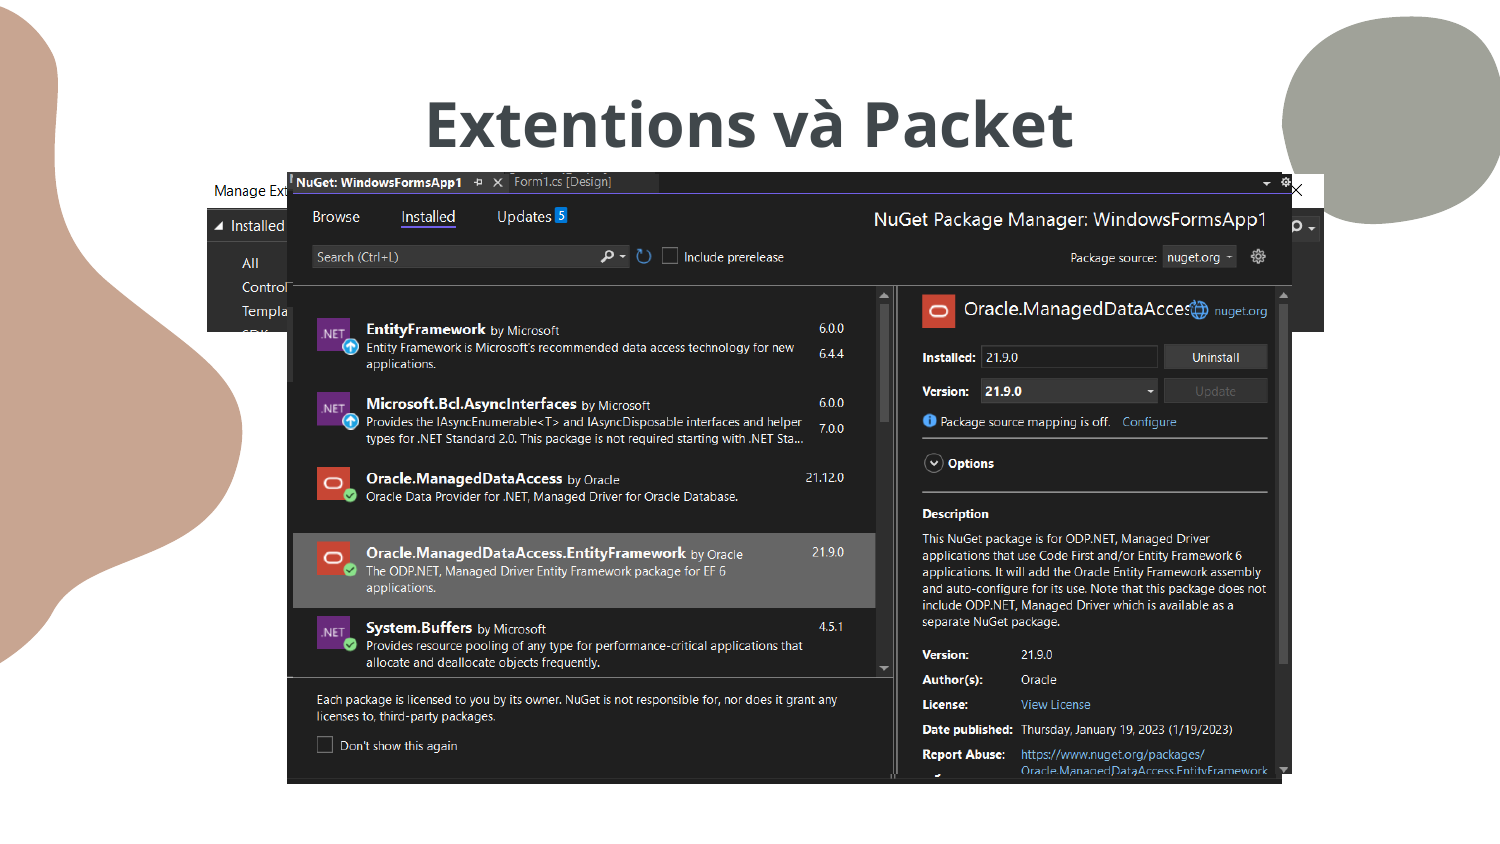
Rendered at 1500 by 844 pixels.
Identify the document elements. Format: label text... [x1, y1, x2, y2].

text_box [1281, 16, 1500, 225]
picture [207, 172, 1324, 785]
title Extentions và Packet [116, 85, 1293, 175]
